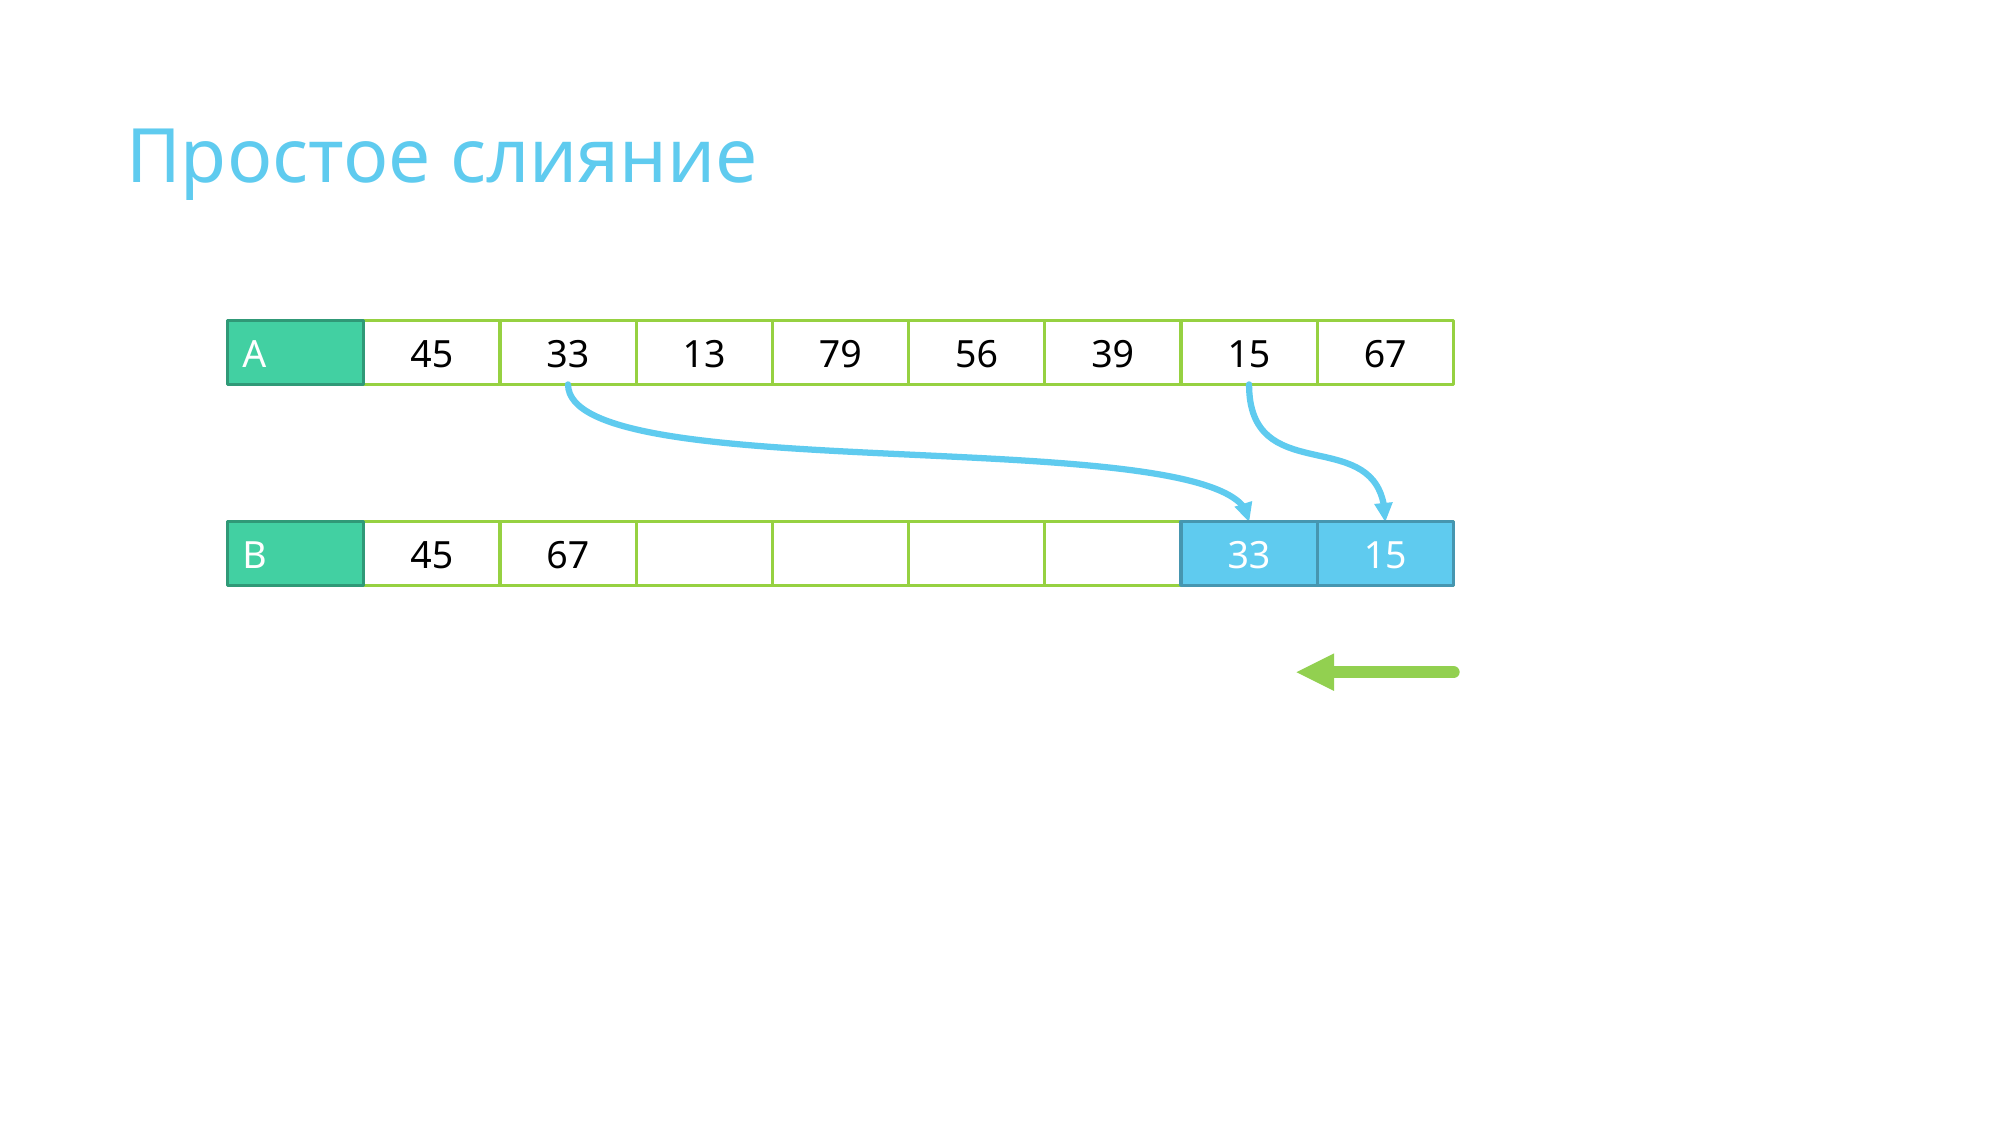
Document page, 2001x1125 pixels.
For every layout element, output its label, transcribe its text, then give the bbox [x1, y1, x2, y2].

text_box [635, 520, 771, 587]
title Простое слияние [111, 99, 2000, 230]
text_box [839, 112, 978, 795]
text_box 15 [1179, 319, 1316, 386]
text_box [1248, 384, 1387, 522]
text_box A [226, 319, 365, 386]
text_box [982, 520, 1043, 587]
text_box 13 [635, 319, 771, 386]
text_box [771, 520, 834, 587]
text_box 39 [1043, 319, 1179, 386]
text_box 15 [1316, 520, 1455, 587]
text_box [1043, 520, 1179, 587]
text_box 56 [982, 319, 1043, 386]
text_box 45 [365, 520, 498, 587]
text_box 33 [498, 319, 635, 386]
text_box 67 [498, 520, 635, 587]
text_box 45 [365, 319, 498, 386]
text_box B [226, 520, 365, 587]
text_box 33 [1179, 520, 1316, 587]
text_box 67 [1316, 319, 1455, 386]
text_box 79 [771, 319, 834, 386]
